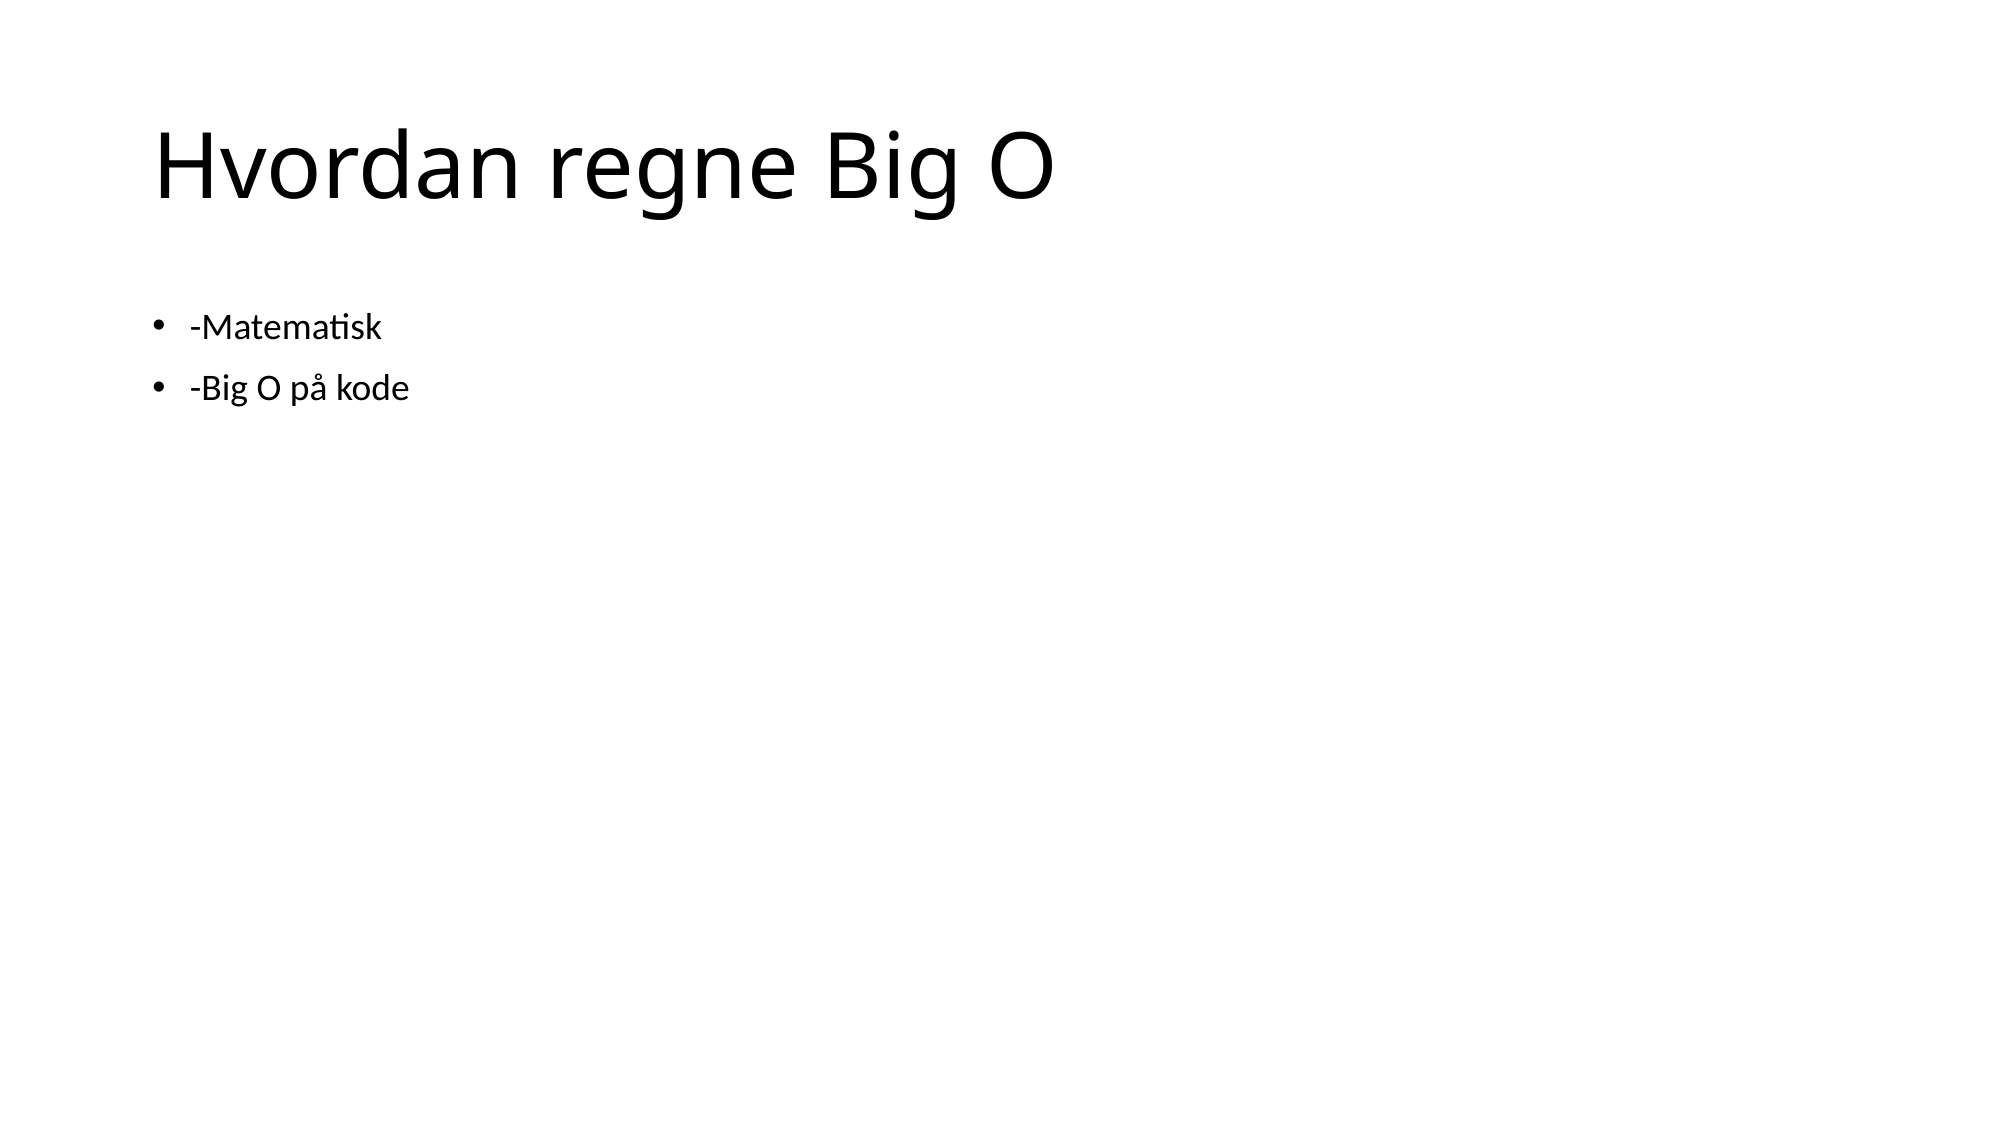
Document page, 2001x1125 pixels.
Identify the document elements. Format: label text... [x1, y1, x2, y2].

list -Matematisk -Big O på kode [137, 299, 988, 1014]
title Hvordan regne Big O [137, 59, 1863, 278]
